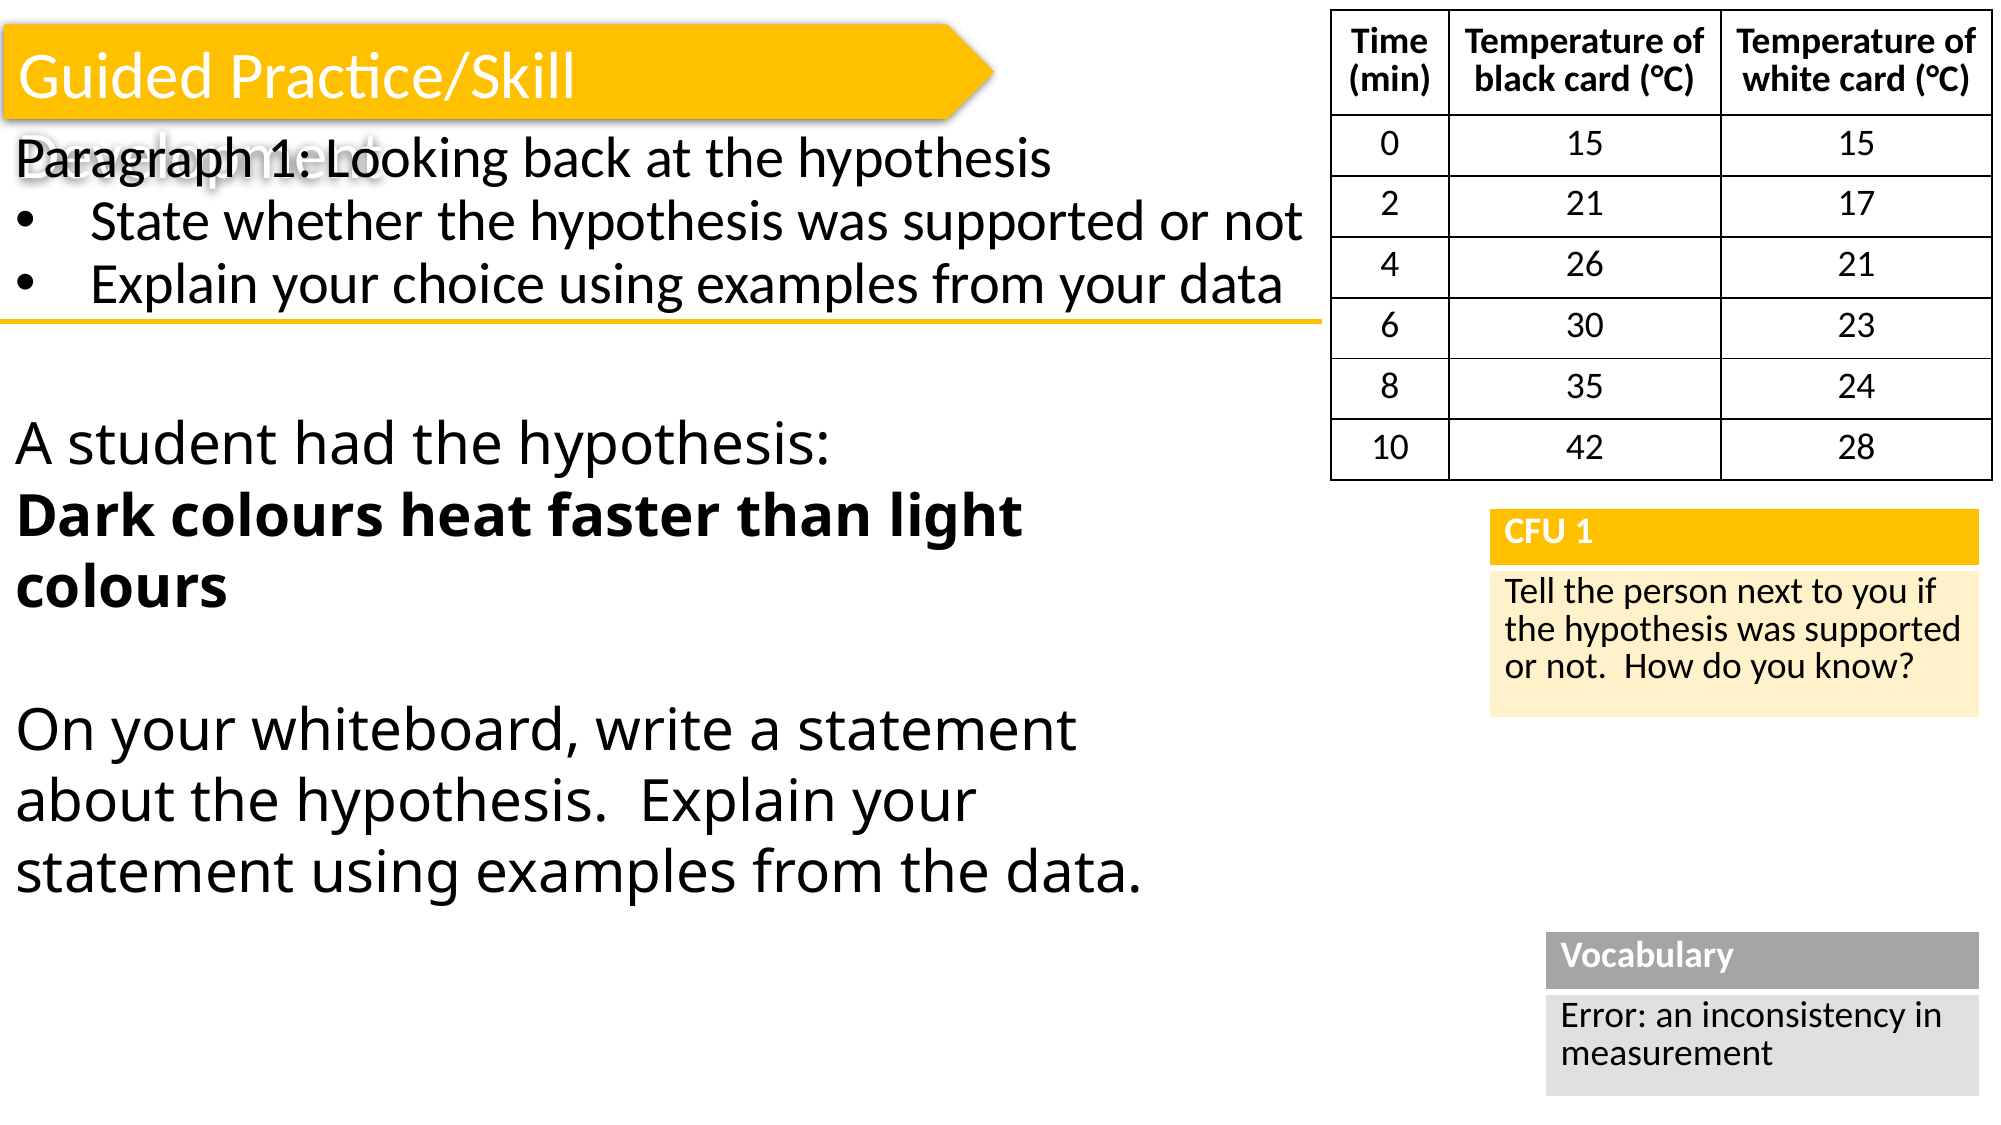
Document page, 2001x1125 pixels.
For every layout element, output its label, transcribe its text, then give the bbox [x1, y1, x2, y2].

table_cell 21 [1722, 238, 1991, 297]
table_cell 0 [1332, 116, 1448, 175]
table_header Vocabulary [1546, 932, 1979, 989]
table_cell 17 [1722, 177, 1991, 236]
table_cell 6 [1332, 299, 1448, 358]
table_header Temperature of white card (°C) [1722, 11, 1991, 114]
table_cell 42 [1450, 420, 1720, 479]
table_cell 21 [1450, 177, 1720, 236]
table_cell 30 [1450, 299, 1720, 358]
table_cell 26 [1450, 238, 1720, 297]
table_header Temperature of black card (°C) [1450, 11, 1720, 114]
table_cell 28 [1722, 420, 1991, 479]
table_cell 35 [1450, 359, 1720, 418]
table_header CFU 1 [1490, 509, 1979, 565]
text_box Paragraph 1: Looking back at the hypothesis State whether the hypothesis was supported or not Explain your choice using examples from your data [0, 120, 1330, 341]
table_cell Tell the person next to you if the hypothesis was supported or not. How do you know? [1490, 571, 1979, 717]
text_box Guided Practice/Skill Development [3, 24, 995, 119]
table_cell 10 [1332, 420, 1448, 479]
text_box A student had the hypothesis: Dark colours heat faster than light colours On your whiteboard, write a statement about the hypothesis. Explain your statement using examples from the data. [0, 322, 1232, 1001]
table_cell Error: an inconsistency in measurement [1546, 995, 1979, 1096]
table_cell 23 [1722, 299, 1991, 358]
table_cell 2 [1332, 177, 1448, 236]
table_cell 8 [1332, 359, 1448, 418]
table_cell 4 [1332, 238, 1448, 297]
table_cell 15 [1450, 116, 1720, 175]
table_cell 15 [1722, 116, 1991, 175]
table_cell 24 [1722, 359, 1991, 418]
table_header Time (min) [1332, 11, 1448, 114]
